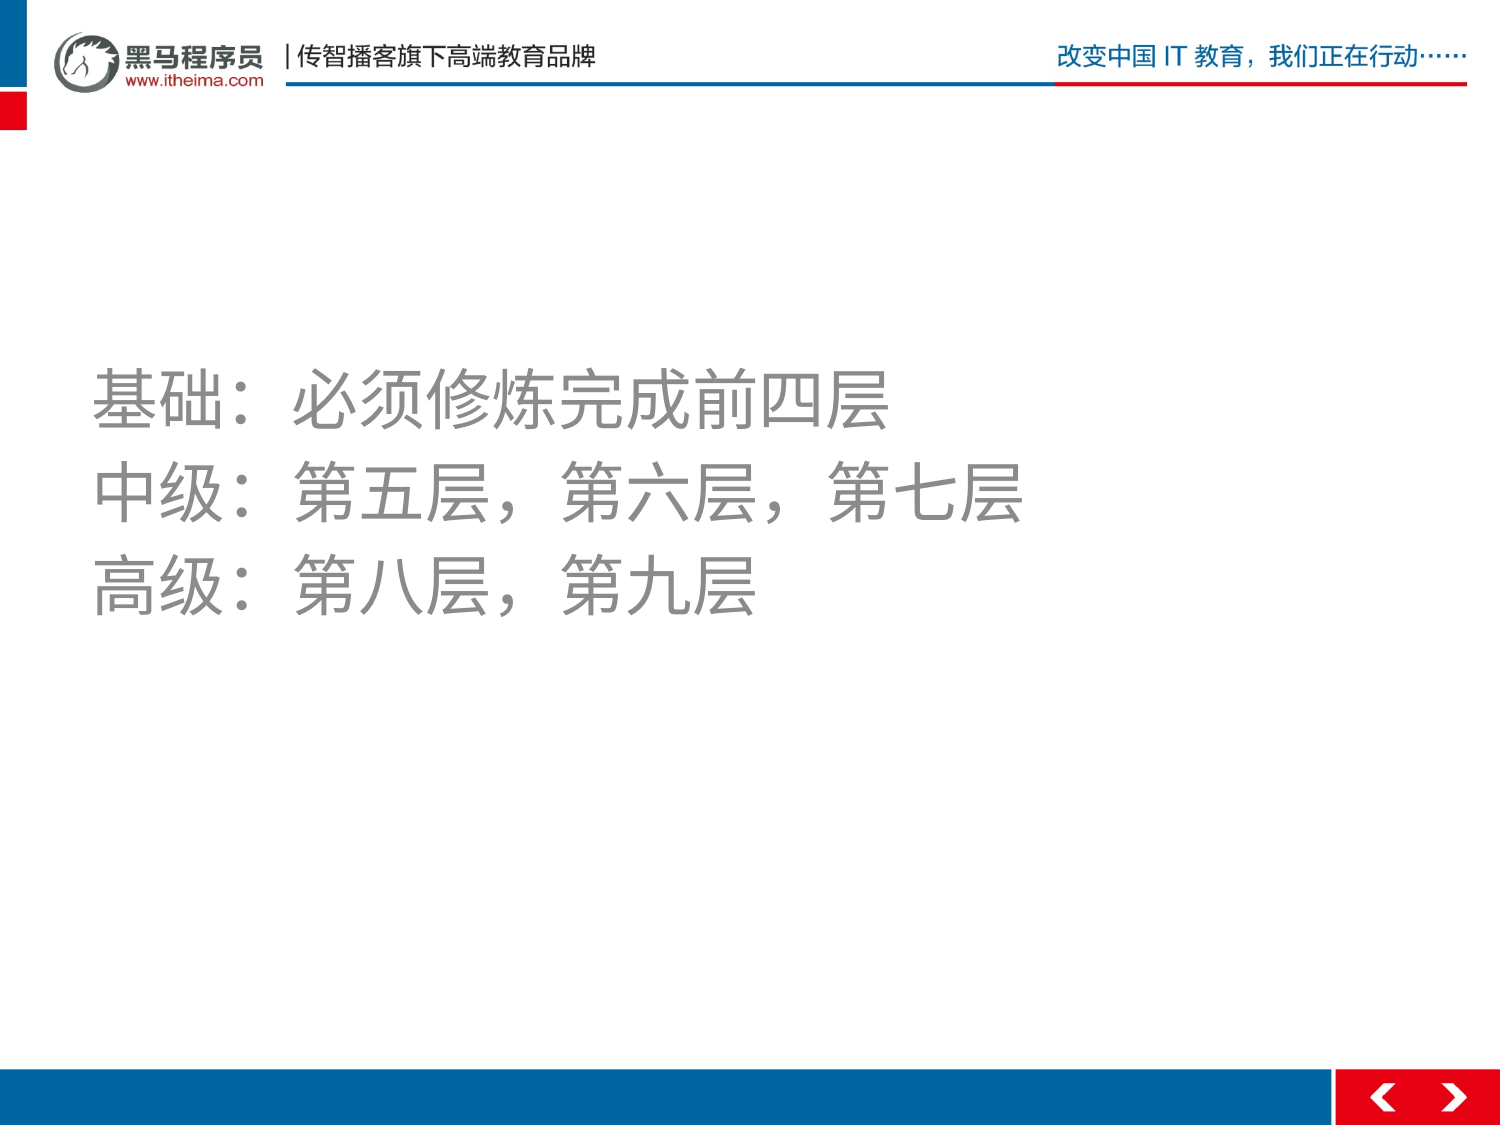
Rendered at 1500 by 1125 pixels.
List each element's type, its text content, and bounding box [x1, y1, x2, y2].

subtitle 基础：必须修炼完成前四层 中级：第五层，第六层，第七层 高级：第八层，第九层 [76, 350, 1427, 1001]
picture [0, 0, 1500, 1125]
